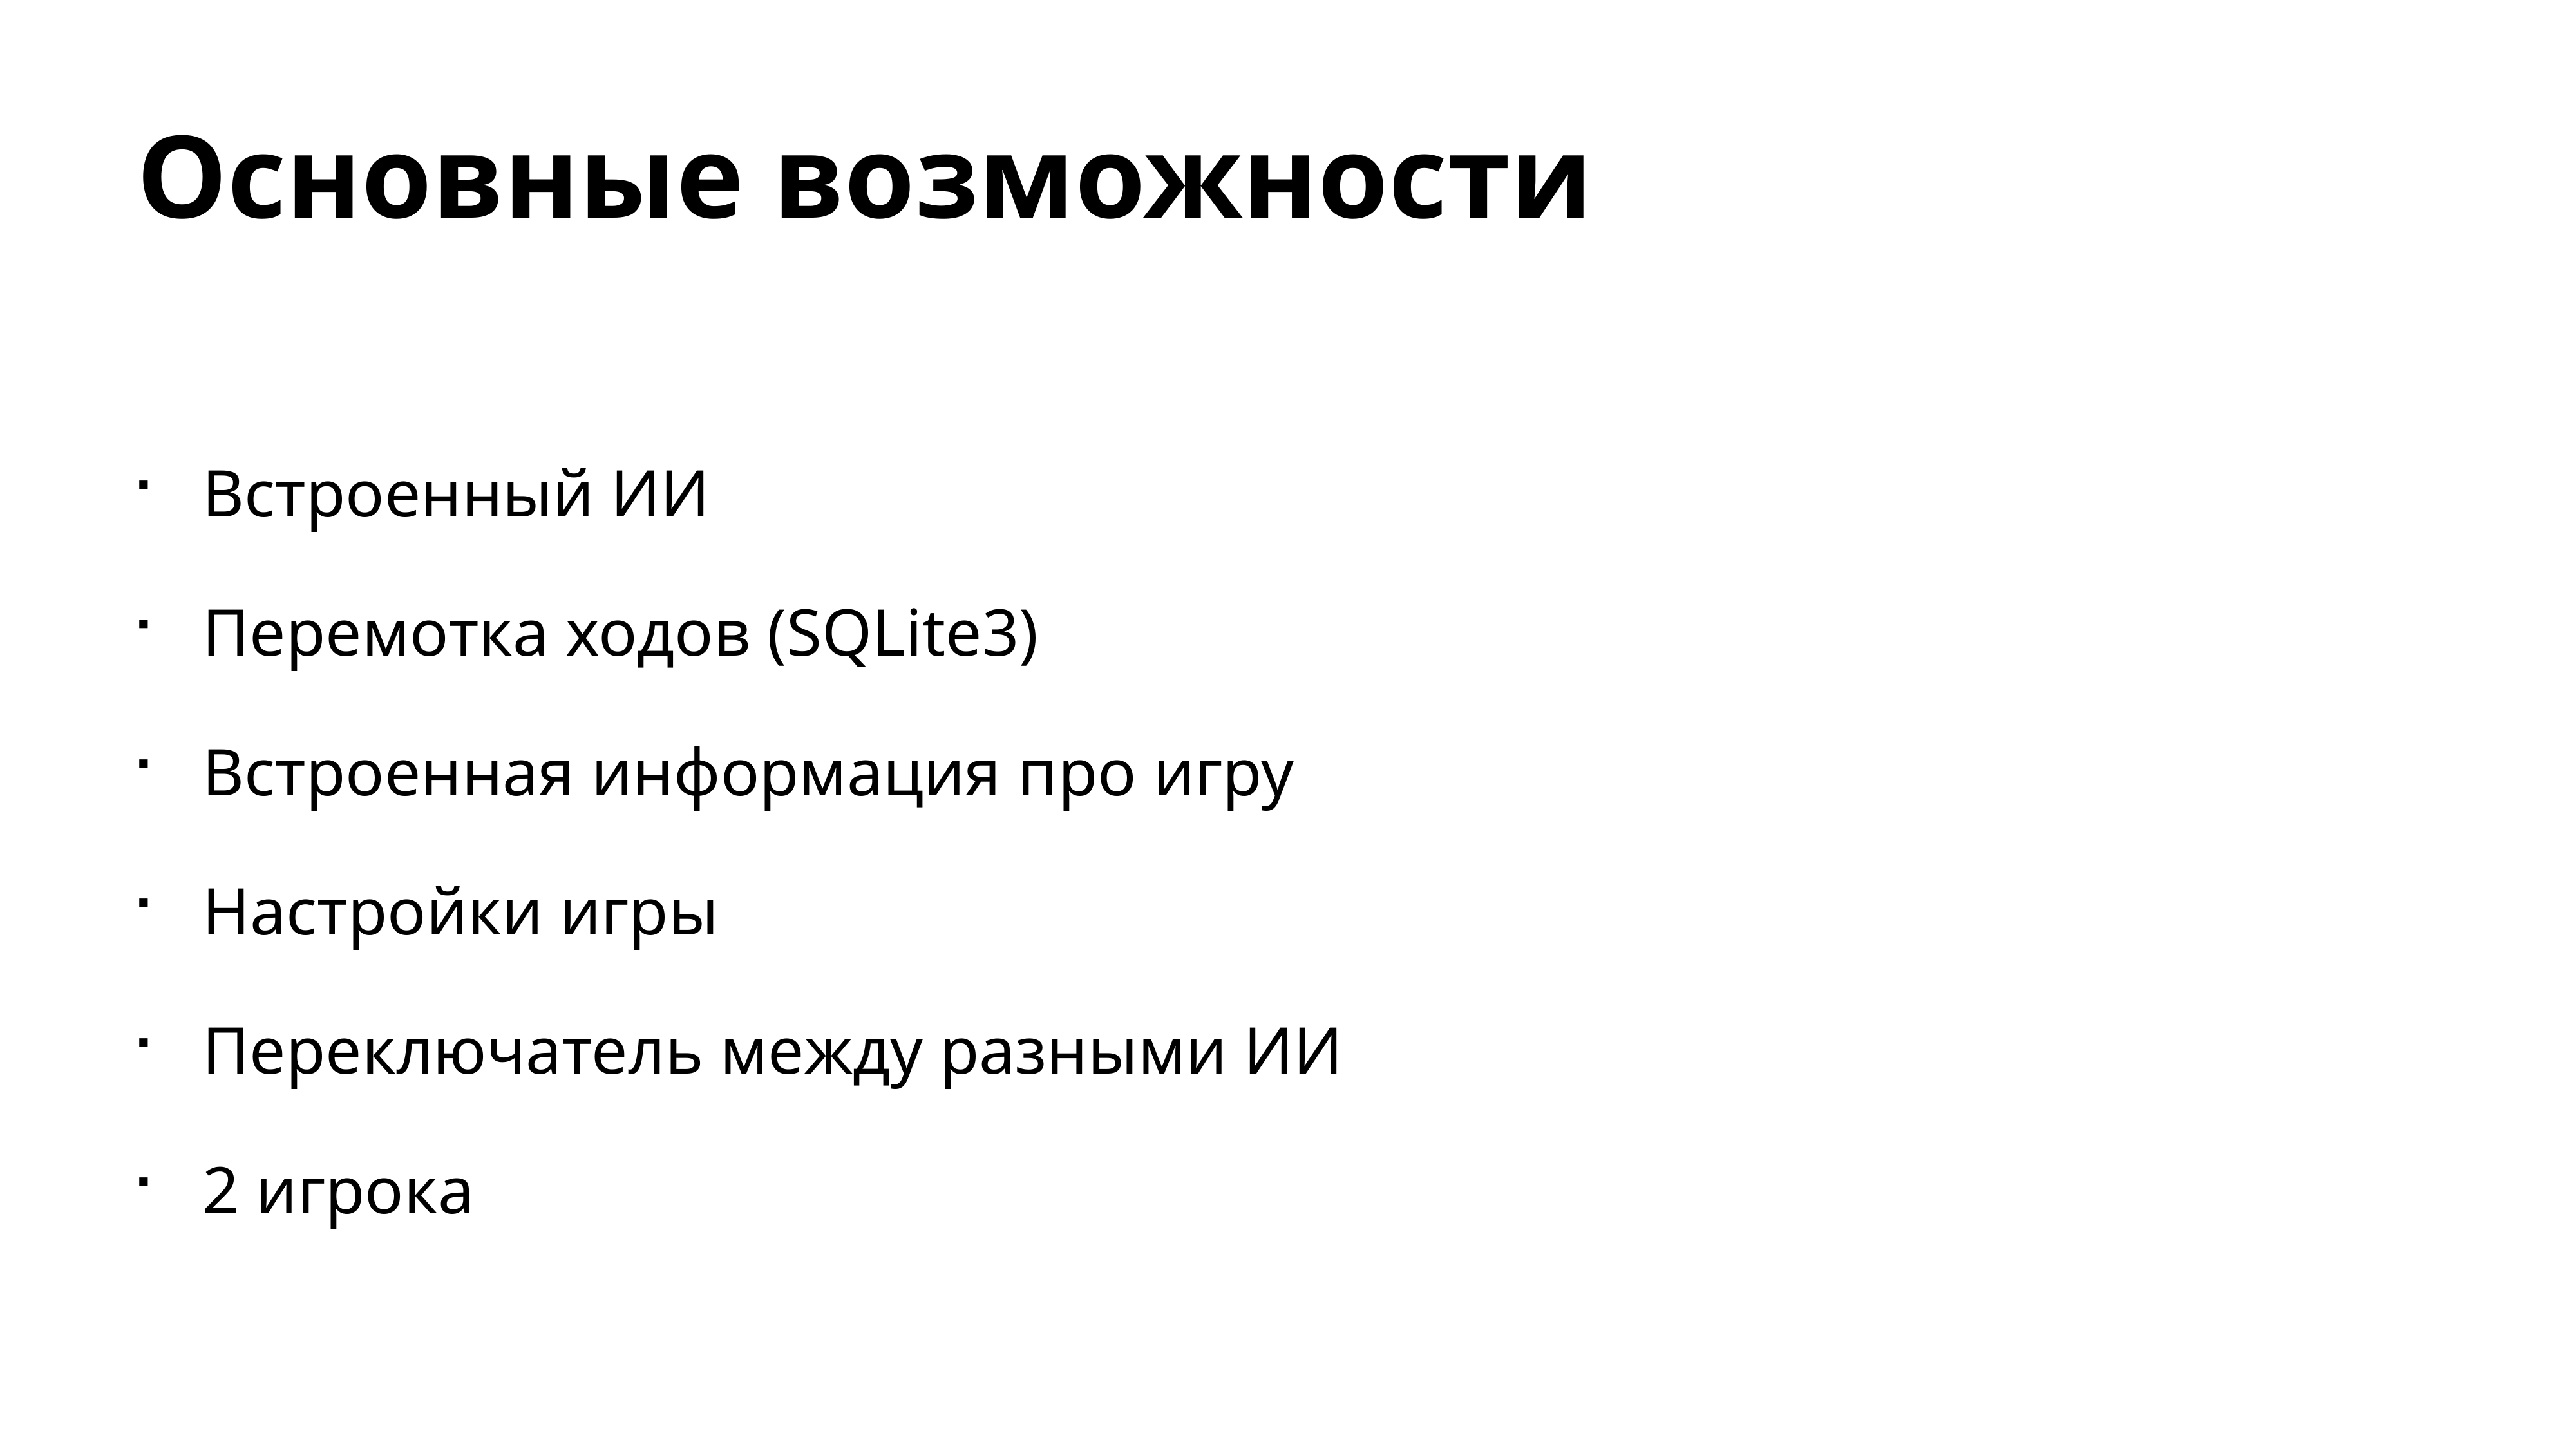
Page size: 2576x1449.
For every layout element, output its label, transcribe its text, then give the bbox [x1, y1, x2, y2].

text_box Основные возможности [127, 114, 2449, 266]
text_box Встроенный ИИ Перемотка ходов (SQLite3) Встроенная информация про игру Настройки игры Переключатель между разными ИИ 2 игрока [127, 448, 2449, 1321]
